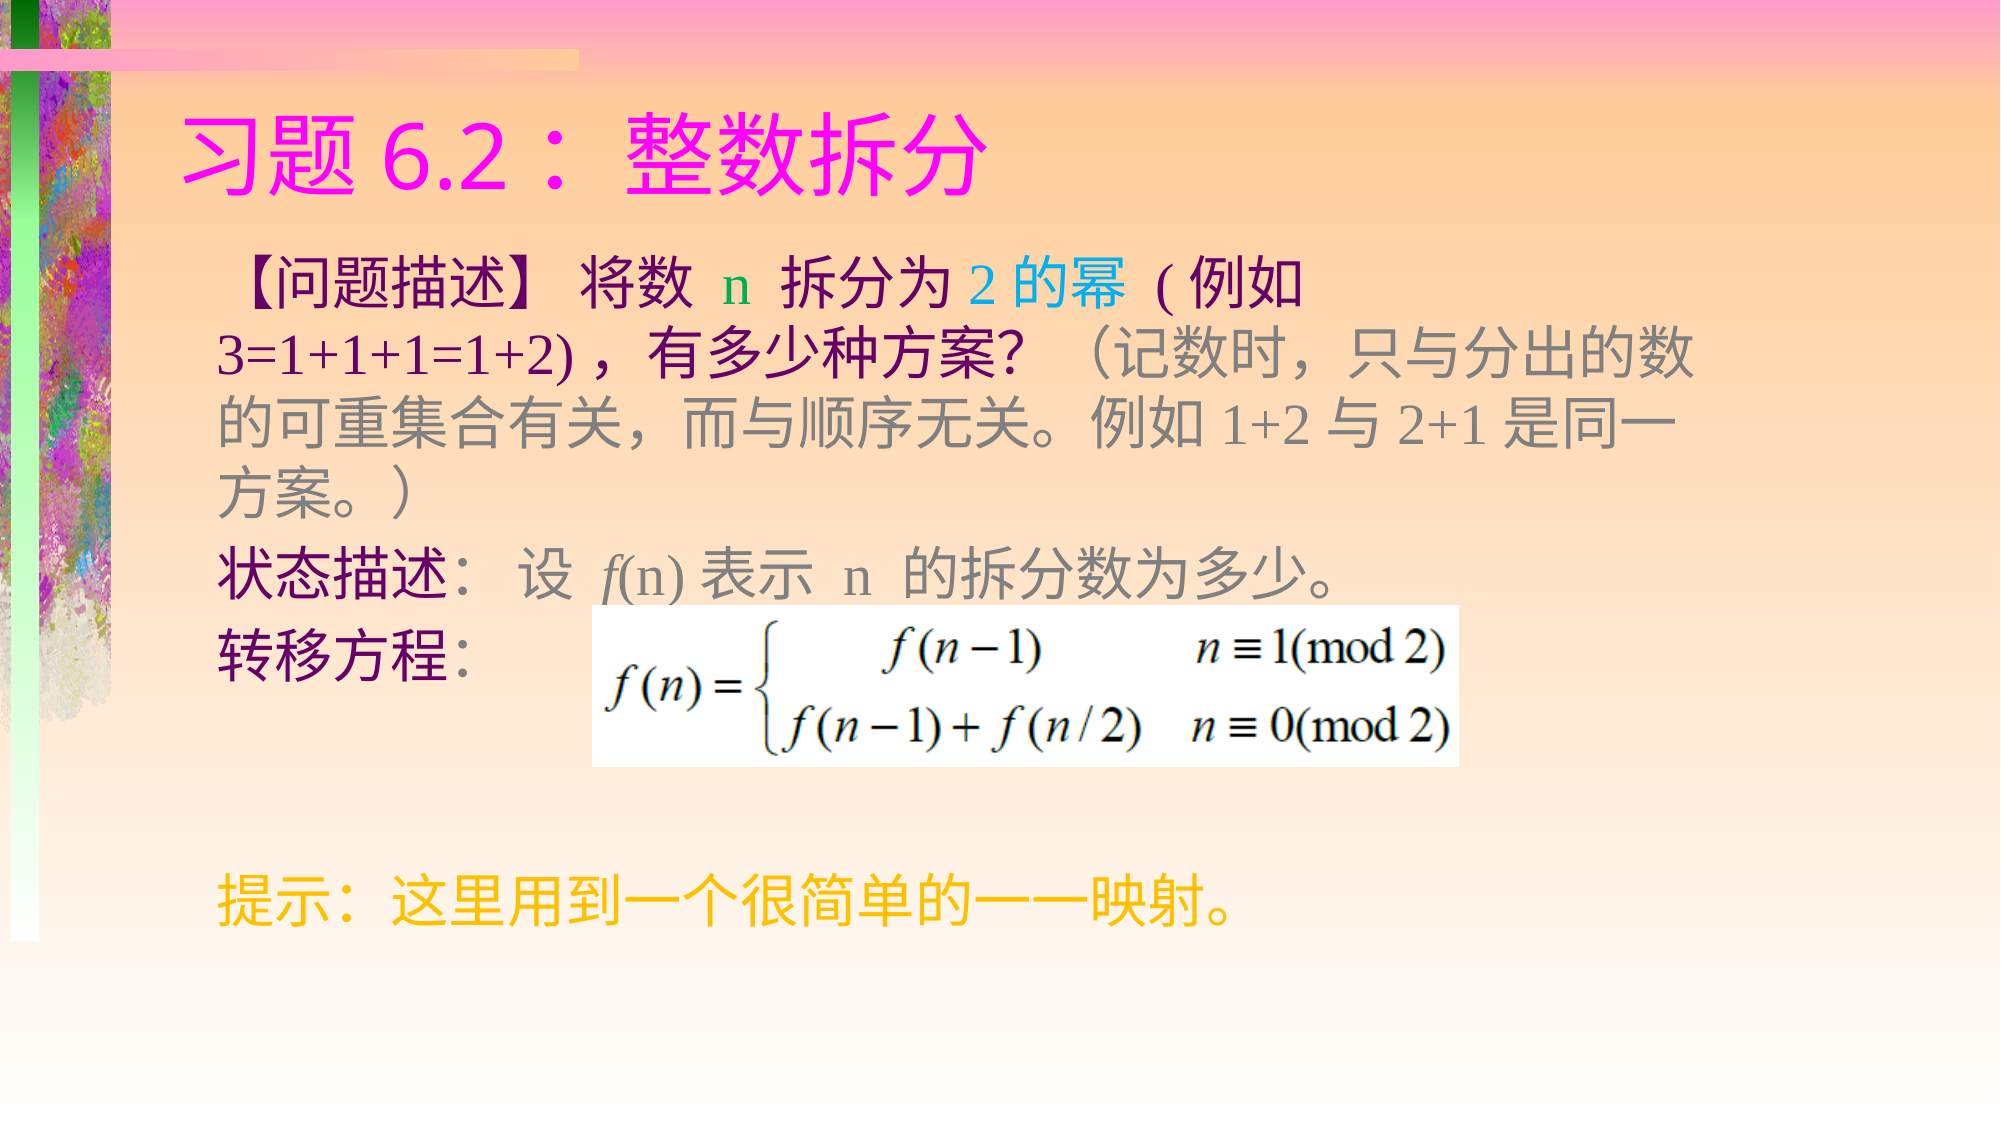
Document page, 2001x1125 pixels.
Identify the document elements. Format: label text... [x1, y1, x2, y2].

picture [0, 0, 11, 50]
title 习题6.2：整数拆分 [160, 85, 1861, 222]
picture [39, 0, 111, 50]
list 【问题描述】 将数 n 拆分为2的幂 (例如3=1+1+1=1+2)，有多少种方案？（记数时，只与分出的数的可重集合有关，而与顺序无关。例如1+2与2+1是同一方案。） 状态描述： 设 f(n)表示 n 的拆分数为多少。 转移方程： 提示：这里用到一个很简单的一一映射。    [201, 238, 1719, 998]
picture [39, 71, 111, 821]
picture [0, 71, 11, 821]
picture [592, 605, 1459, 768]
